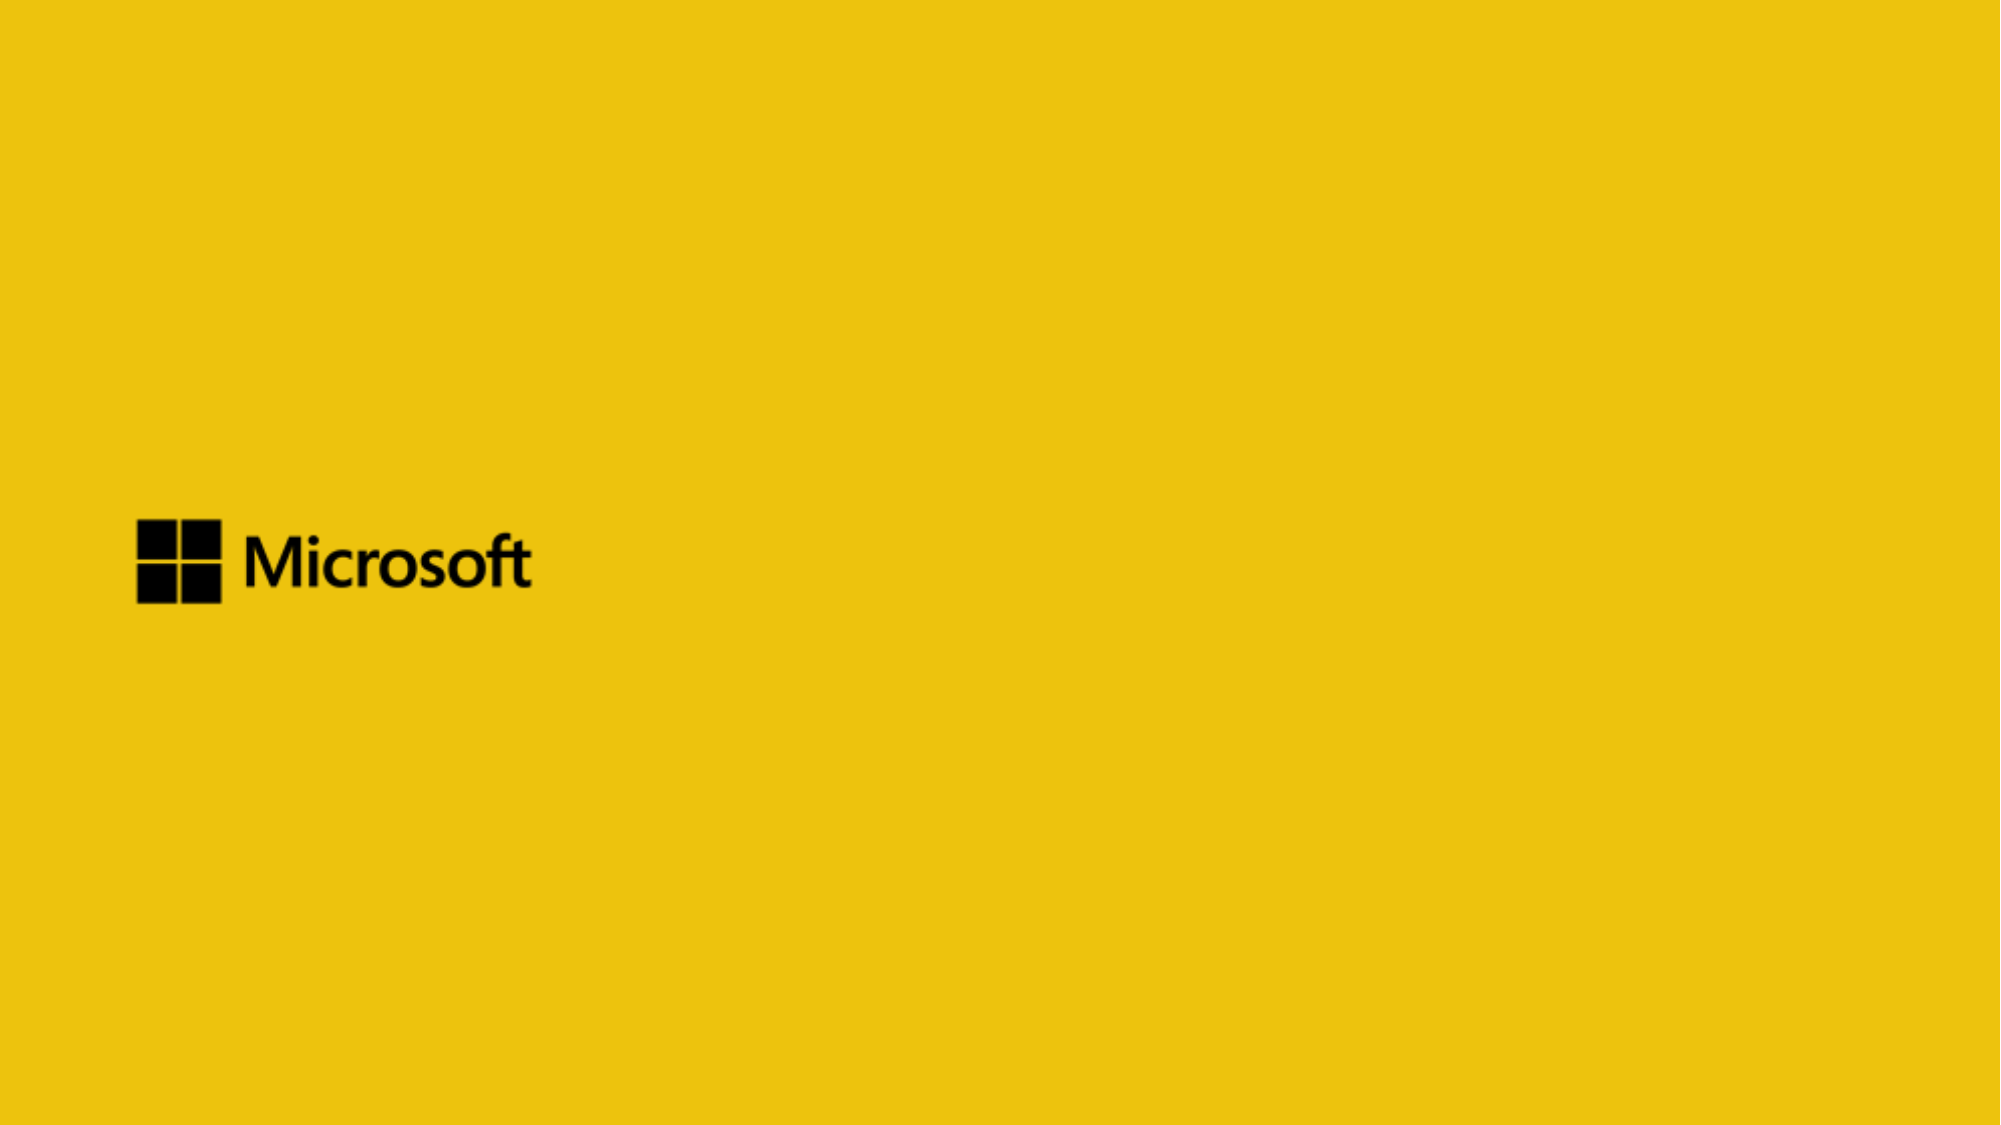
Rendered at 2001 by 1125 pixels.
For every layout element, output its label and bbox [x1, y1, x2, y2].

picture [82, 469, 585, 653]
